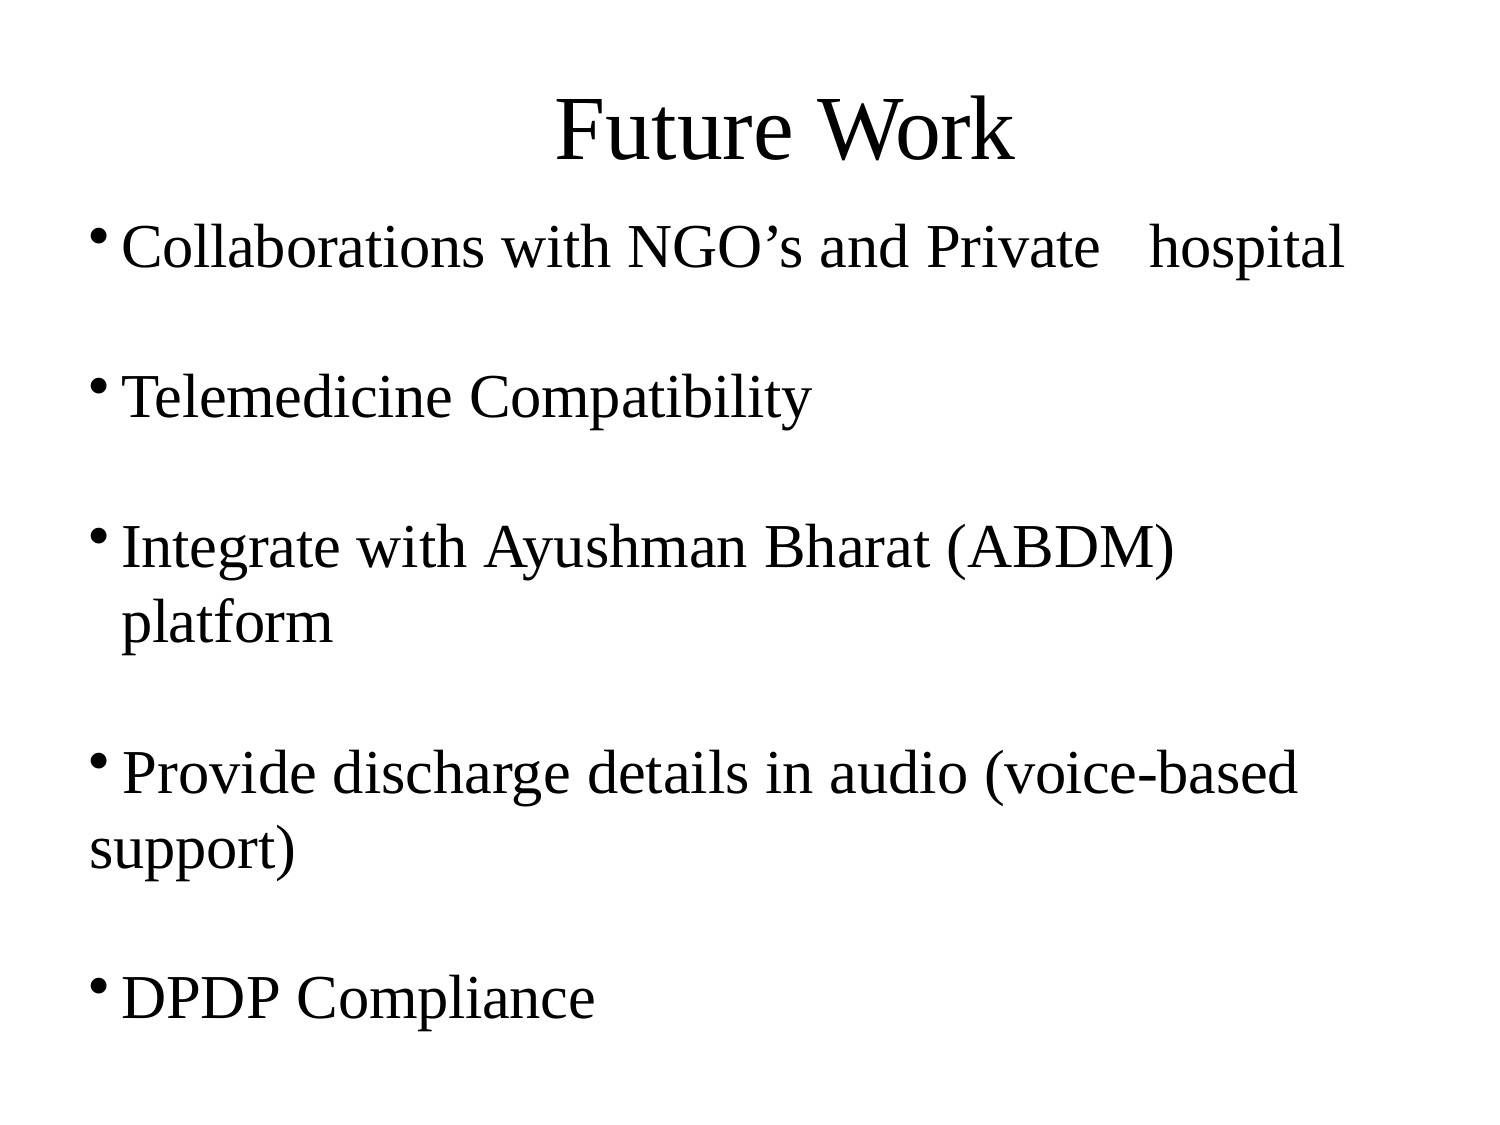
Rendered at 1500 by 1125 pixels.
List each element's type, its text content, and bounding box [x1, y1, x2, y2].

list Collaborations with NGO’s and Private hospital Telemedicine Compatibility Integrate with Ayushman Bharat (ABDM) platform Provide discharge details in audio (voice-based support) DPDP Compliance [87, 203, 1393, 1031]
title Future Work [60, 49, 1329, 256]
